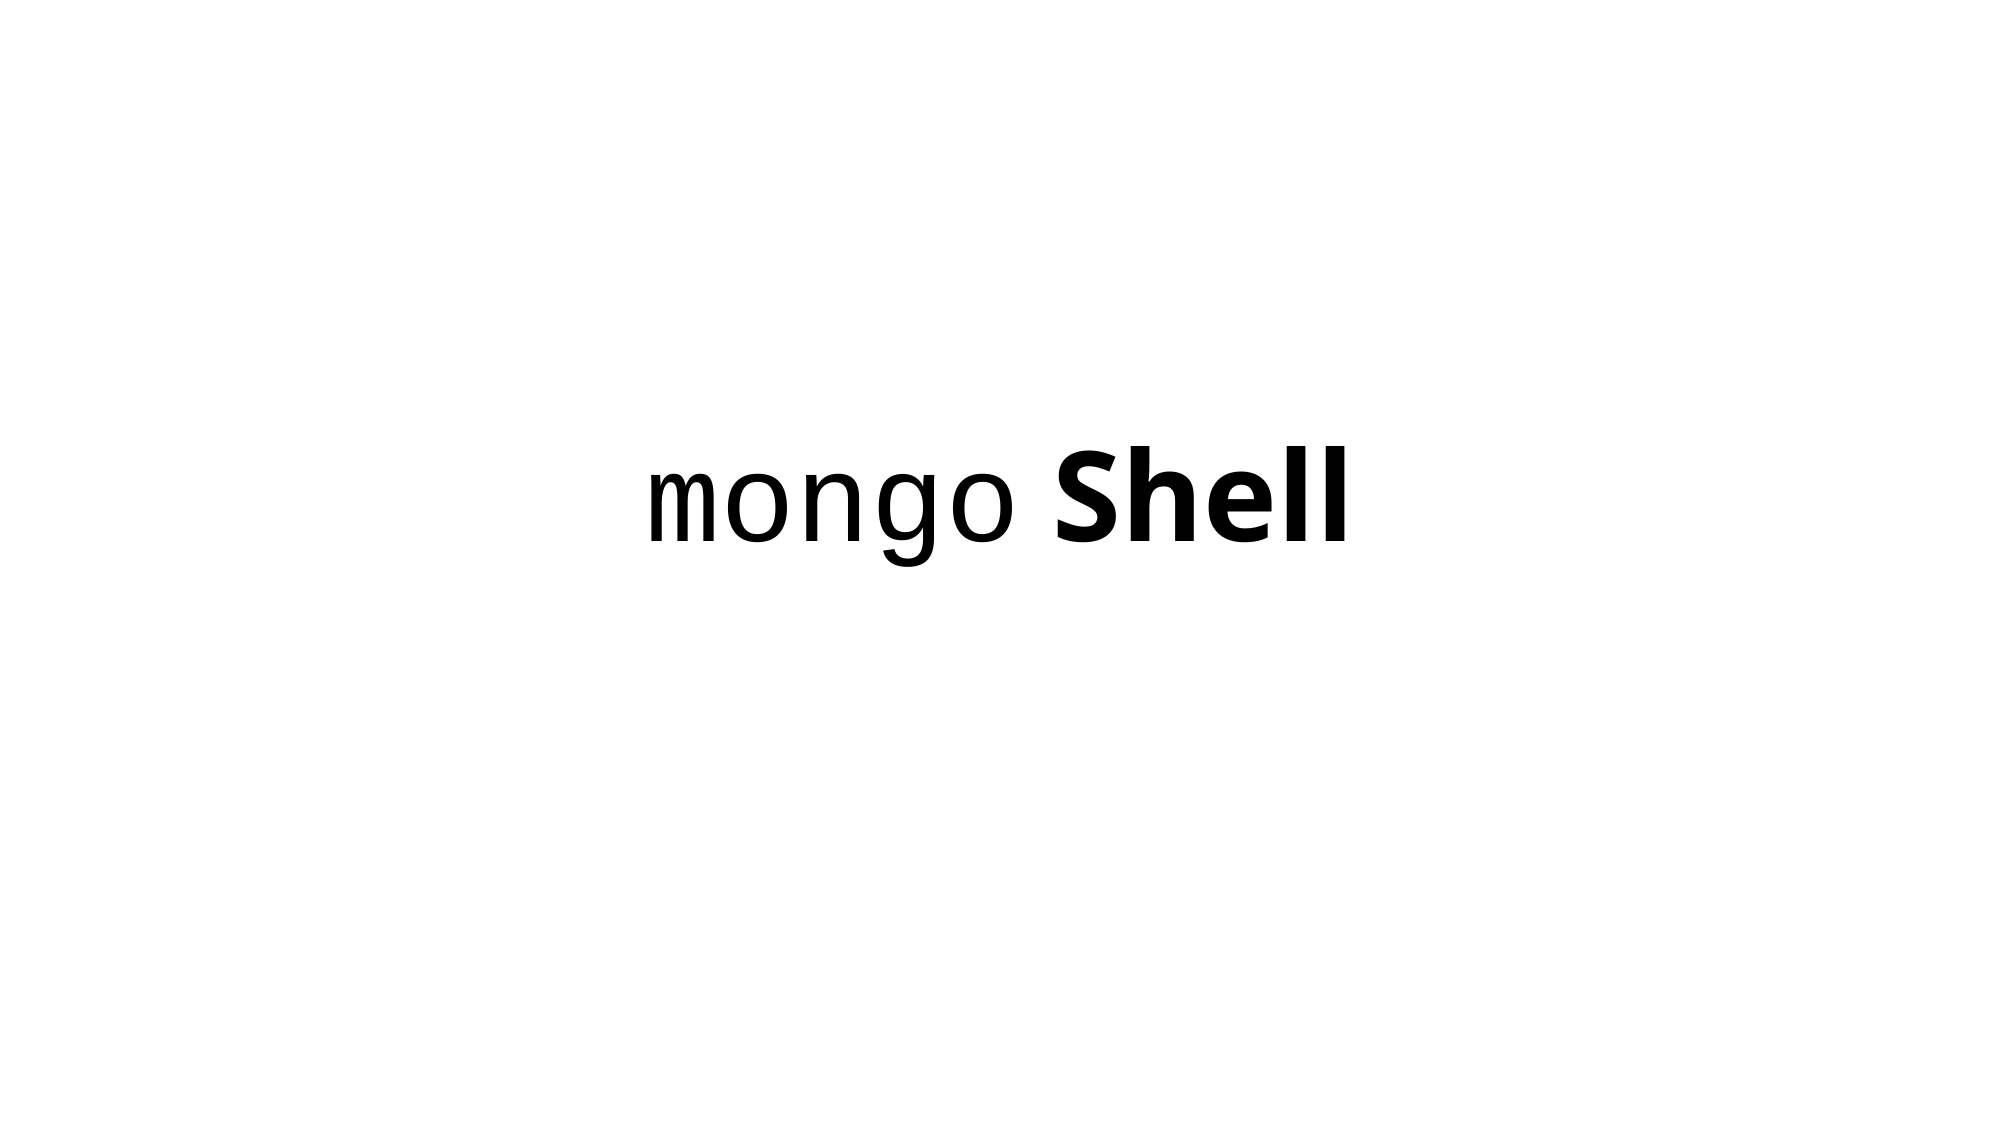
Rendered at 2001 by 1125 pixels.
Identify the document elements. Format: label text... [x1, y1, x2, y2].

title mongo Shell [249, 184, 1750, 576]
